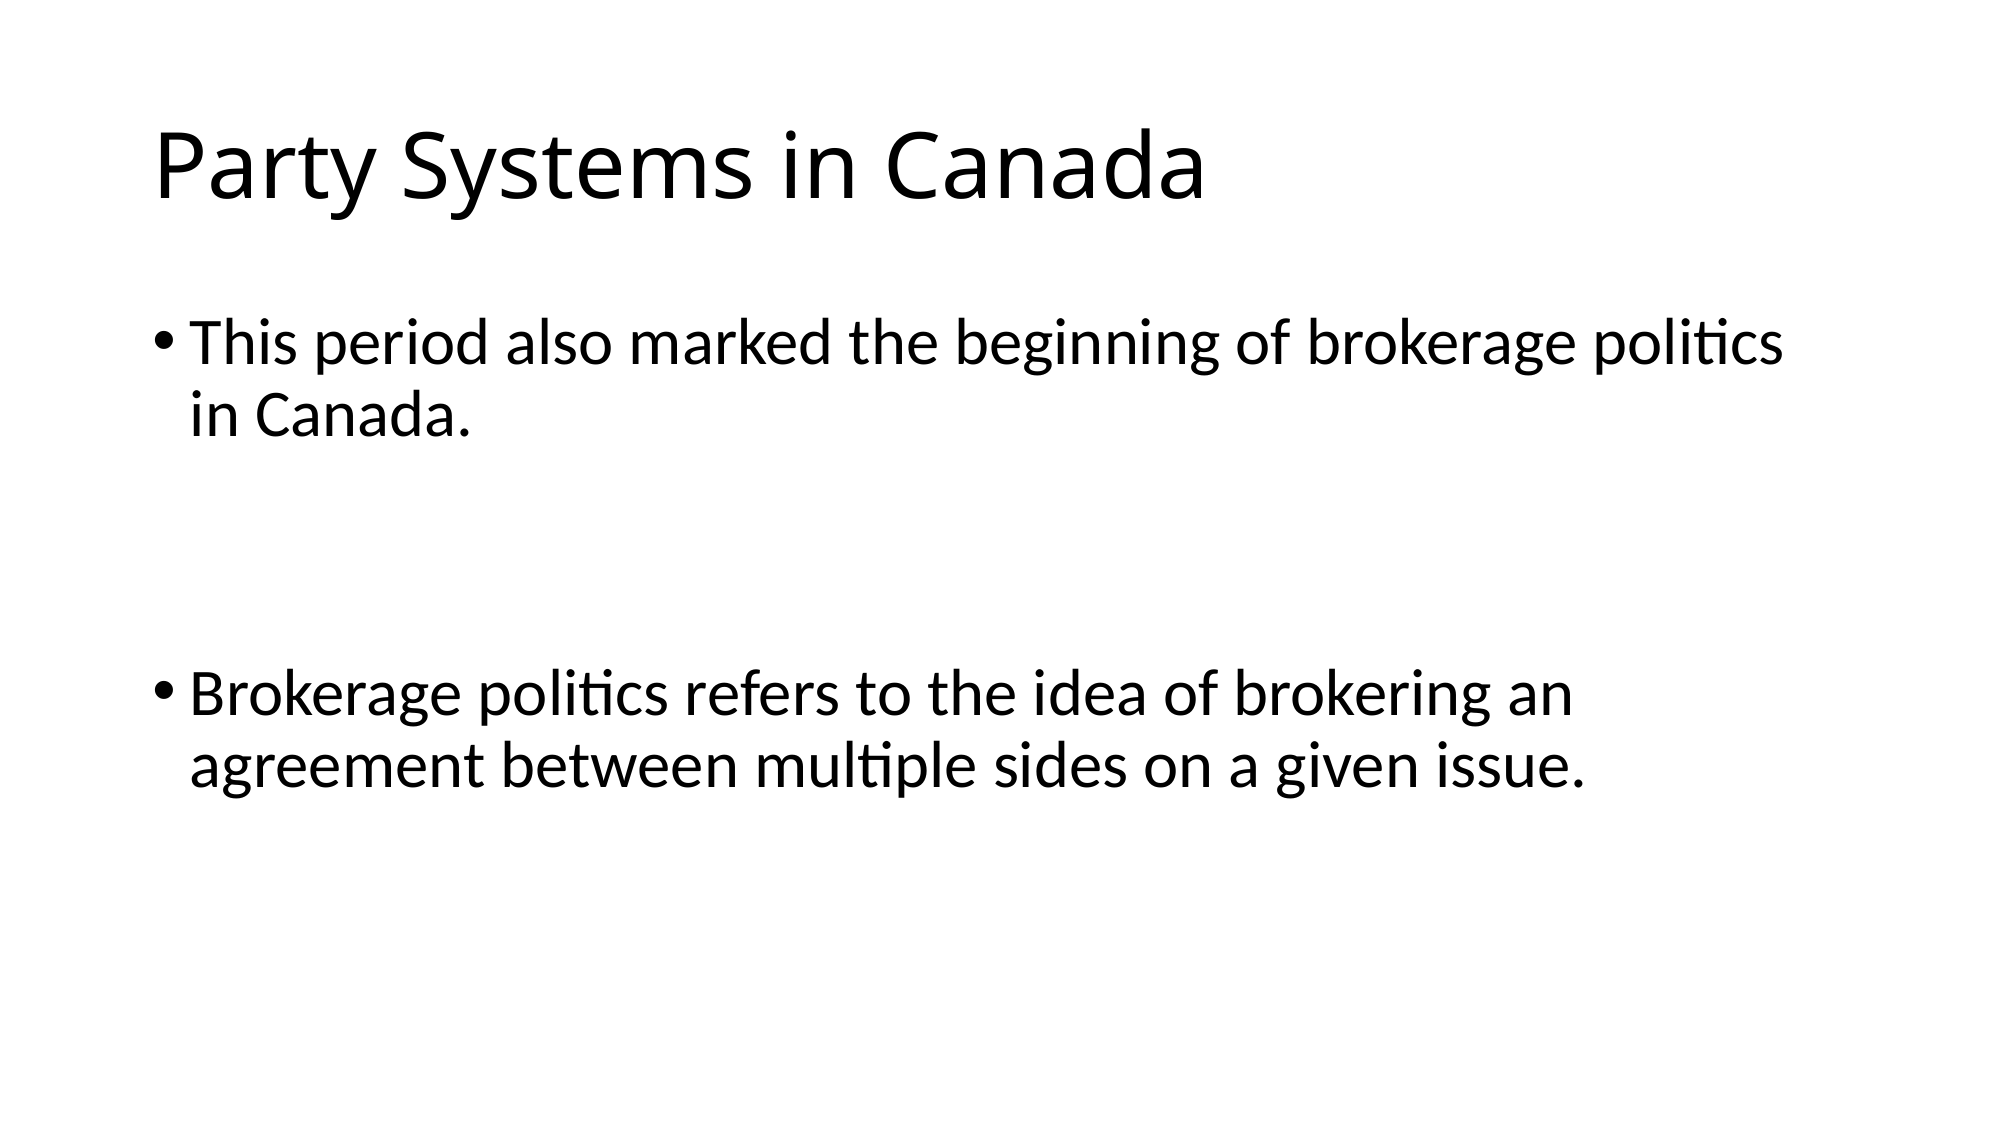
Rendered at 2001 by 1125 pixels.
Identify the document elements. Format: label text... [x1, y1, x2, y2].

list This period also marked the beginning of brokerage politics in Canada. Brokerage politics refers to the idea of brokering an agreement between multiple sides on a given issue. [137, 299, 1863, 1014]
title Party Systems in Canada [137, 59, 1863, 278]
